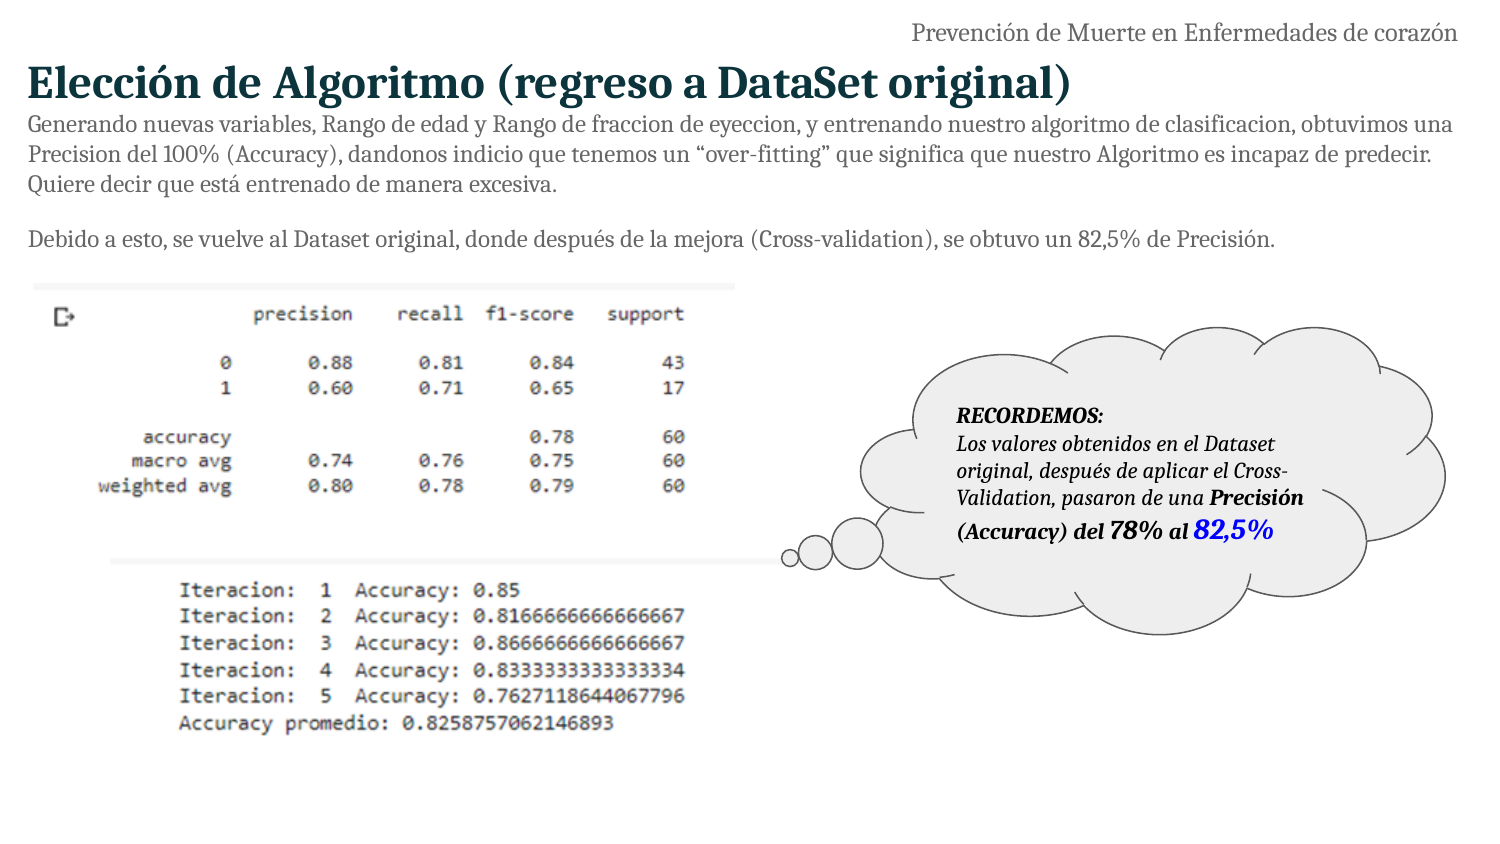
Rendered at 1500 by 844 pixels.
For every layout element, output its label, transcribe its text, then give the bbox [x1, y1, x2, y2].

text_box RECORDEMOS: Los valores obtenidos en el Dataset original, después de aplicar el Cross-Validation, pasaron de una Precisión (Accuracy) del 78% al 82,5% [781, 327, 1446, 635]
picture [86, 558, 819, 783]
title Prevención de Muerte en Enfermedades de corazón [75, 0, 1474, 52]
picture [31, 283, 735, 542]
list Elección de Algoritmo (regreso a DataSet original) Generando nuevas variables, Rango de edad y Rango de fraccion de eyeccion, y entrenando nuestro algoritmo de clasificacion, obtuvimos una Precision del 100% (Accuracy), dandonos indicio que tenemos un “over-fitting” que significa que nuestro Algoritmo es incapaz de predecir. Quiere decir que está entrenado de manera excesiva. Debido a esto, se vuelve al Dataset original, donde después de la mejora (Cross-validation), se obtuvo un 82,5% de Precisión. [12, 36, 1491, 844]
